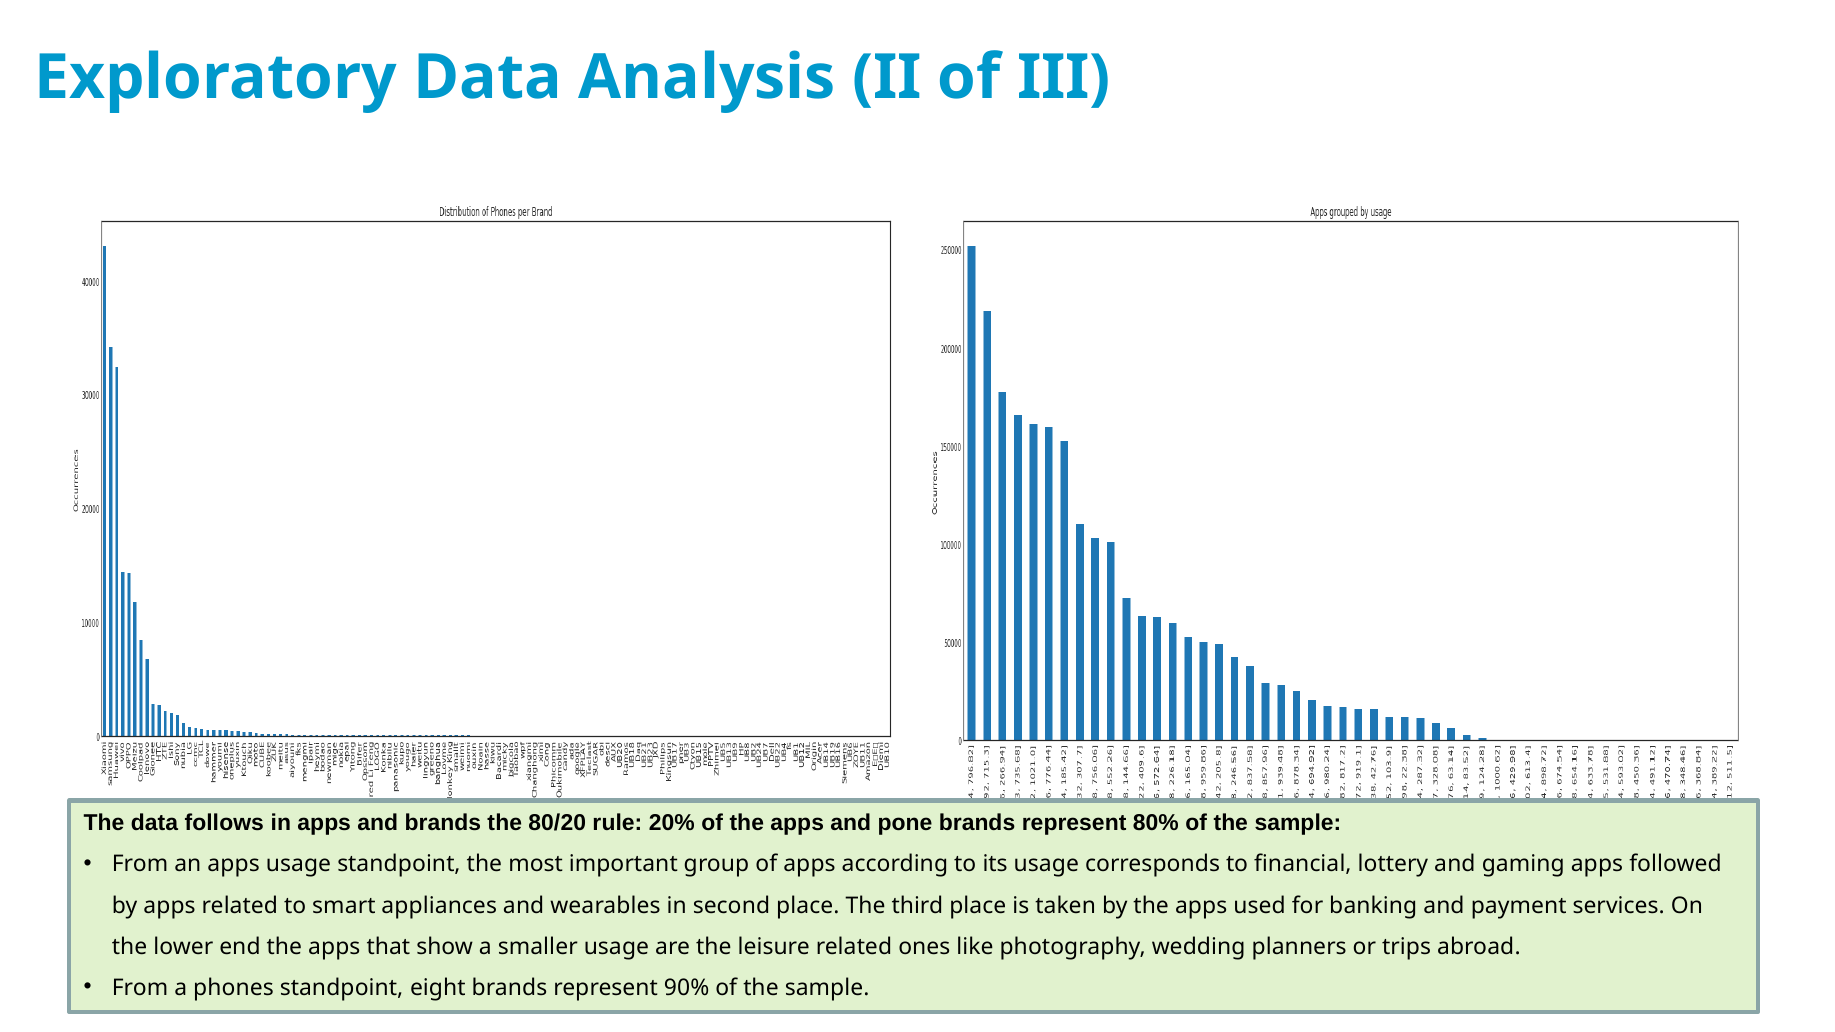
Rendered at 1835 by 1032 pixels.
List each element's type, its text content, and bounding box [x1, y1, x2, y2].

text_box The data follows in apps and brands the 80/20 rule: 20% of the apps and pone brands represent 80% of the sample: From an apps usage standpoint, the most important group of apps according to its usage corresponds to financial, lottery and gaming apps followed by apps related to smart appliances and wearables in second place. The third place is taken by the apps used for banking and payment services. On the lower end the apps that show a smaller usage are the leisure related ones like photography, wedding planners or trips abroad. From a phones standpoint, eight brands represent 90% of the sample. [67, 798, 1760, 1014]
text_box [29, 986, 411, 1027]
text_box Exploratory Data Analysis (II of III) [19, 55, 1741, 119]
picture [68, 199, 894, 845]
picture [928, 199, 1741, 859]
